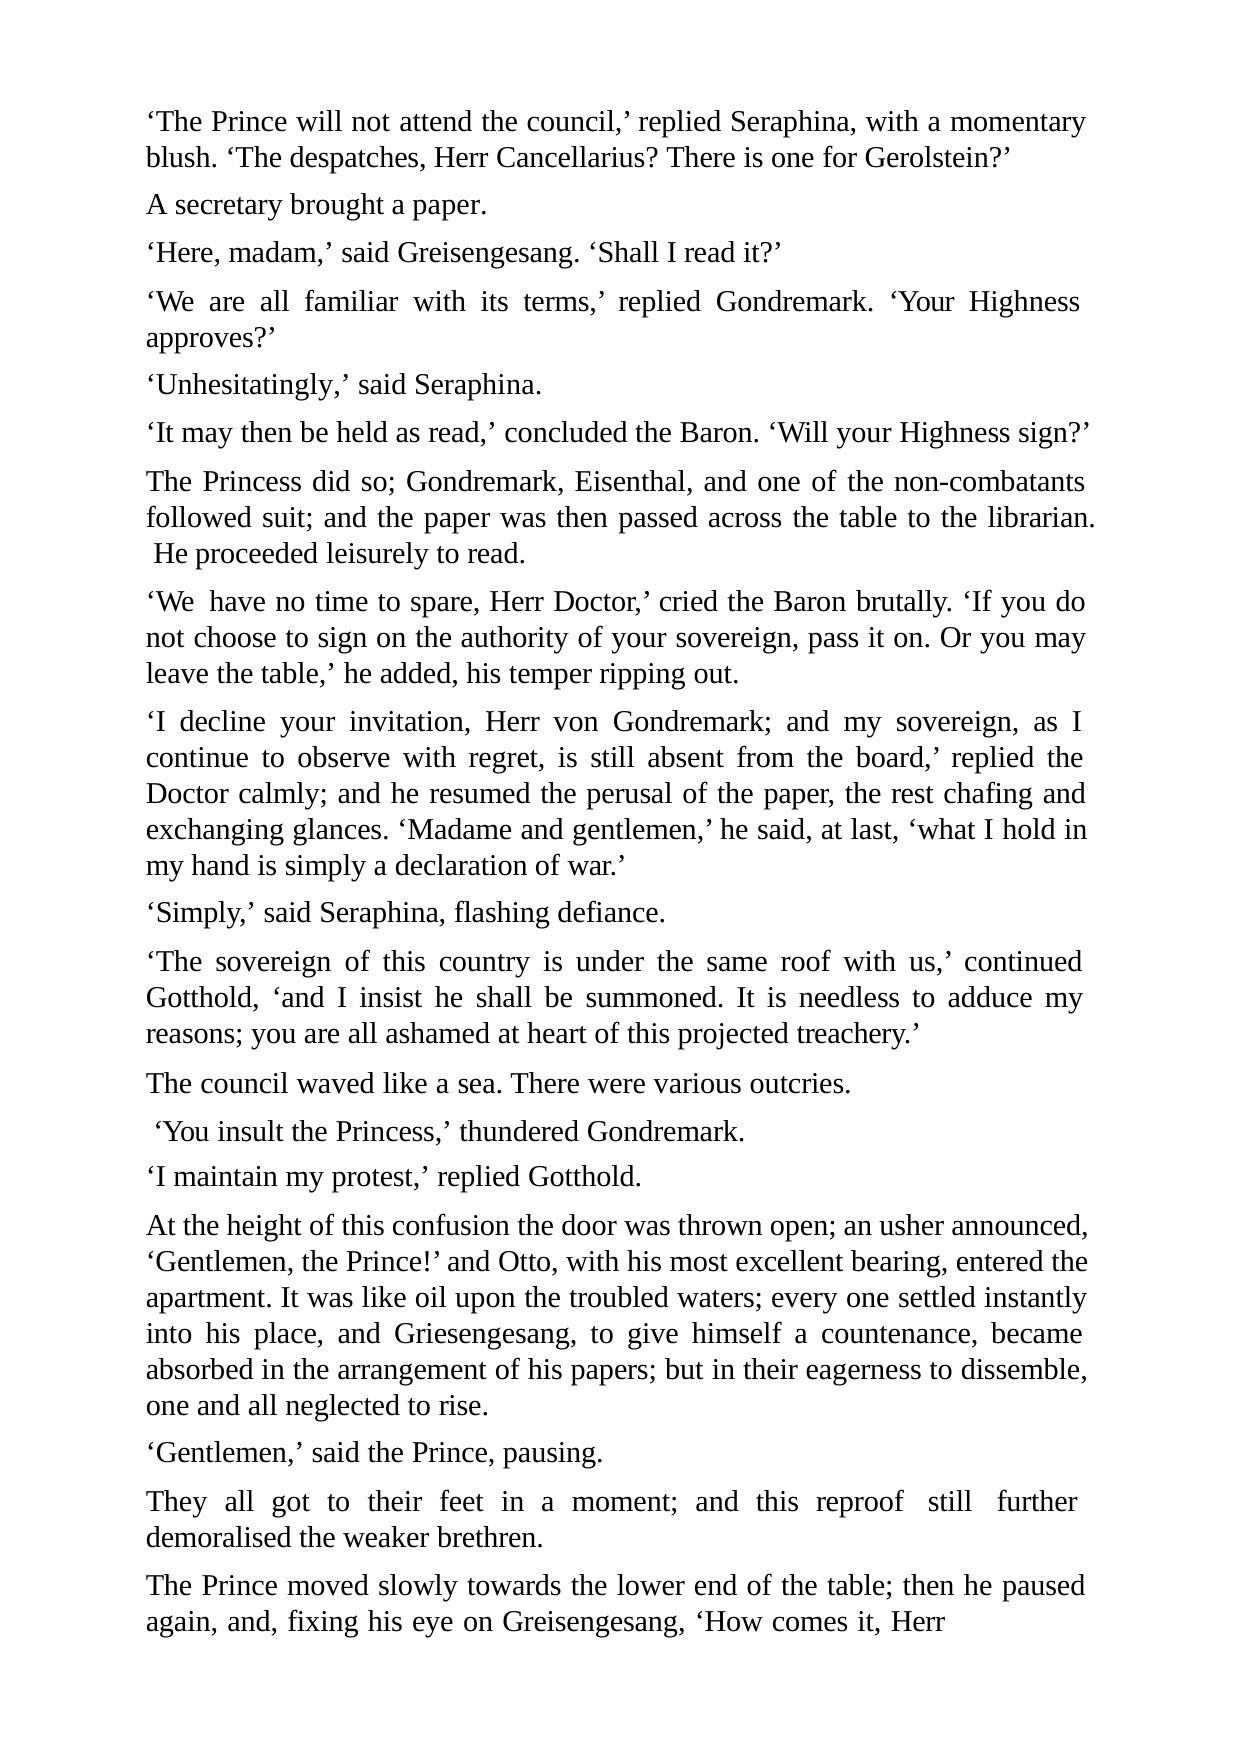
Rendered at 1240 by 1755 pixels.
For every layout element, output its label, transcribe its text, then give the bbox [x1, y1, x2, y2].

text_box ‘The Prince will not attend the council,’ replied Seraphina, with a momentary blush. ‘The despatches, Herr Cancellarius? There is one for Gerolstein?’ A secretary brought a paper. ‘Here, madam,’ said Greisengesang. ‘Shall I read it?’ ‘We are all familiar with its terms,’ replied Gondremark. ‘Your Highness approves?’ ‘Unhesitatingly,’ said Seraphina. ‘It may then be held as read,’ concluded the Baron. ‘Will your Highness sign?’ The Princess did so; Gondremark, Eisenthal, and one of the non-combatants followed suit; and the paper was then passed across the table to the librarian. He proceeded leisurely to read. ‘We have no time to spare, Herr Doctor,’ cried the Baron brutally. ‘If you do not choose to sign on the authority of your sovereign, pass it on. Or you may leave the table,’ he added, his temper ripping out. ‘I decline your invitation, Herr von Gondremark; and my sovereign, as I continue to observe with regret, is still absent from the board,’ replied the Doctor calmly; and he resumed the perusal of the paper, the rest chafing and exchanging glances. ‘Madame and gentlemen,’ he said, at last, ‘what I hold in my hand is simply a declaration of war.’ ‘Simply,’ said Seraphina, flashing defiance. ‘The sovereign of this country is under the same roof with us,’ continued Gotthold, ‘and I insist he shall be summoned. It is needless to adduce my reasons; you are all ashamed at heart of this projected treachery.’ The council waved like a sea. There were various outcries. ‘You insult the Princess,’ thundered Gondremark. ‘I maintain my protest,’ replied Gotthold. At the height of this confusion the door was thrown open; an usher announced, ‘Gentlemen, the Prince!’ and Otto, with his most excellent bearing, entered the apartment. It was like oil upon the troubled waters; every one settled instantly into his place, and Griesengesang, to give himself a countenance, became absorbed in the arrangement of his papers; but in their eagerness to dissemble, one and all neglected to rise. ‘Gentlemen,’ said the Prince, pausing. They all got to their feet in a moment; and this reproof still further demoralised the weaker brethren. The Prince moved slowly towards the lower end of the table; then he paused again, and, fixing his eye on Greisengesang, ‘How comes it, Herr [143, 98, 1097, 1638]
